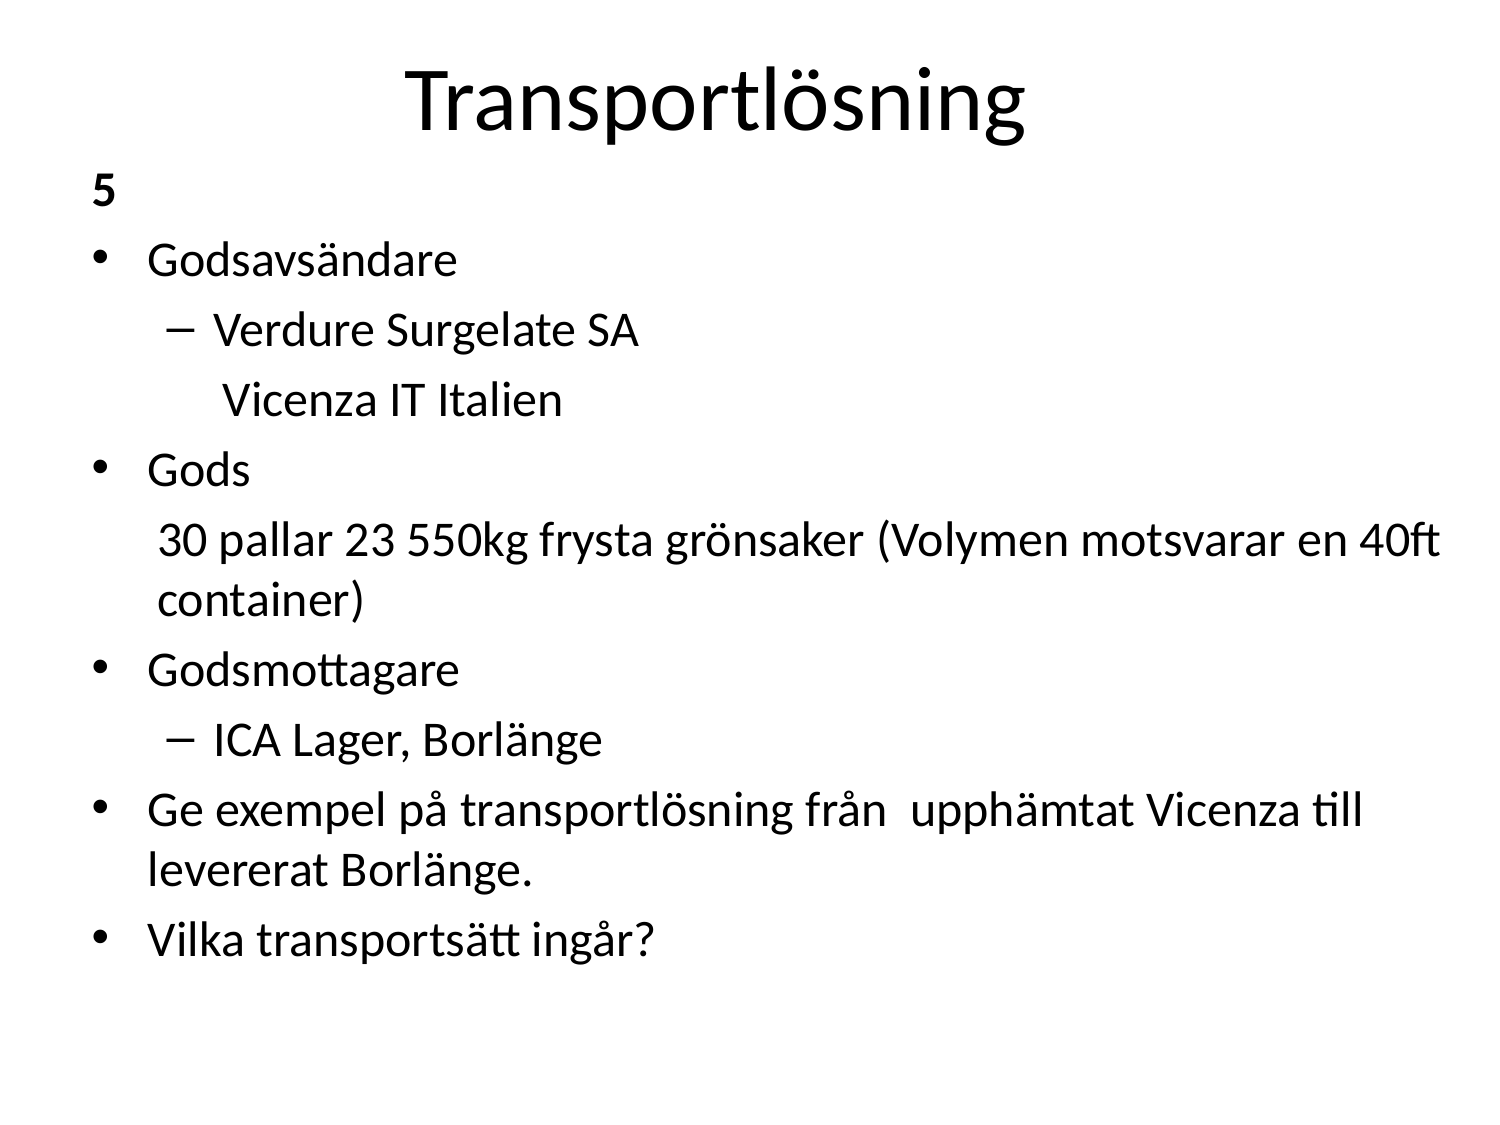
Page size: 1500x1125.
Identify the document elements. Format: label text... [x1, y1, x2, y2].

title Transportlösning [41, 0, 1392, 188]
list 5 Godsavsändare Verdure Surgelate SA Vicenza IT Italien Gods 30 pallar 23 550kg frysta grönsaker (Volymen motsvarar en 40ft container) Godsmottagare ICA Lager, Borlänge Ge exempel på transportlösning från upphämtat Vicenza till levererat Borlänge. Vilka transportsätt ingår? [76, 149, 1500, 1094]
